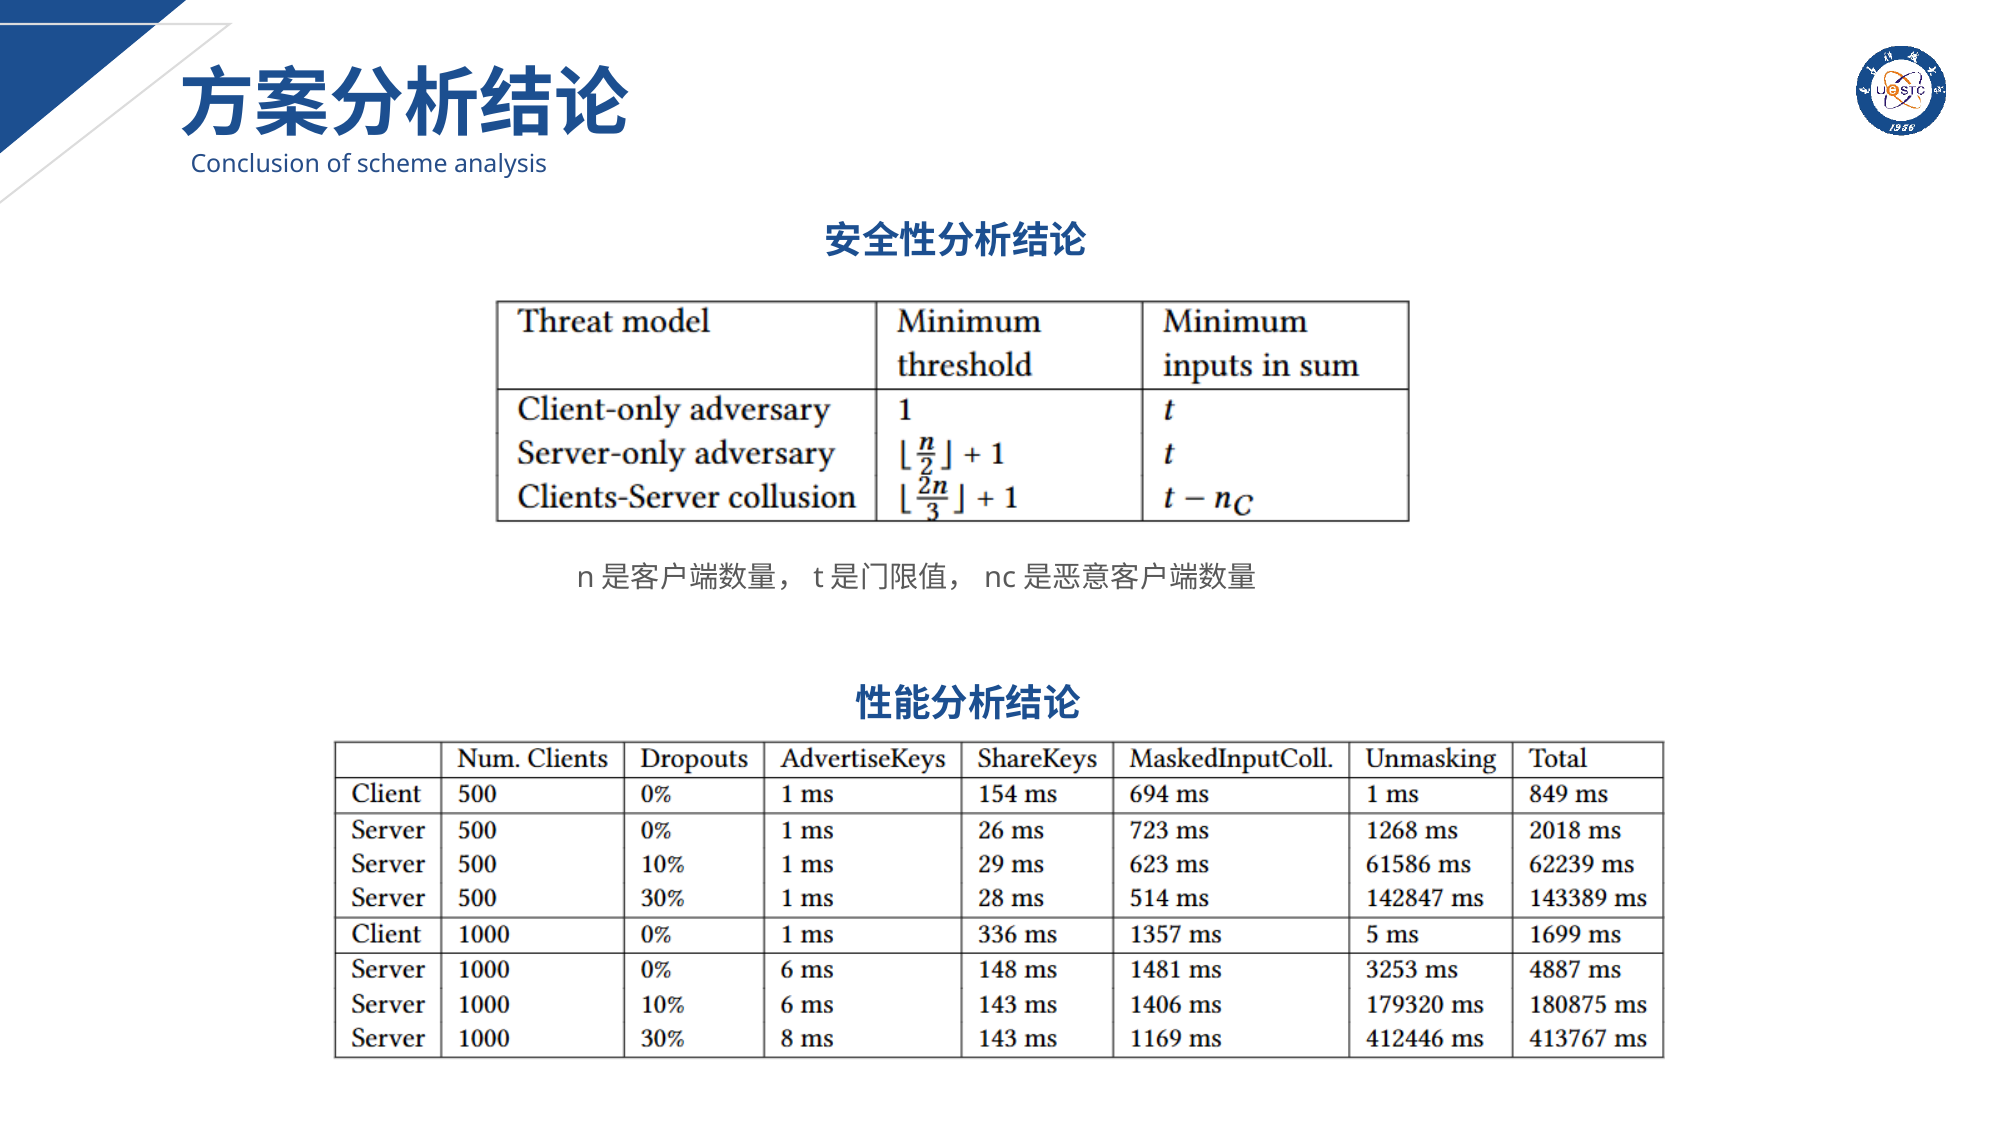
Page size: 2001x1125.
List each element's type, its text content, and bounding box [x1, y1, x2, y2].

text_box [0, 0, 1105, 269]
text_box n是客户端数量，t是门限值，nc是恶意客户端数量 [576, 547, 1314, 624]
picture [1851, 40, 1952, 140]
picture [325, 732, 1675, 1068]
picture [488, 293, 1424, 533]
text_box 性能分析结论 [819, 671, 1117, 732]
